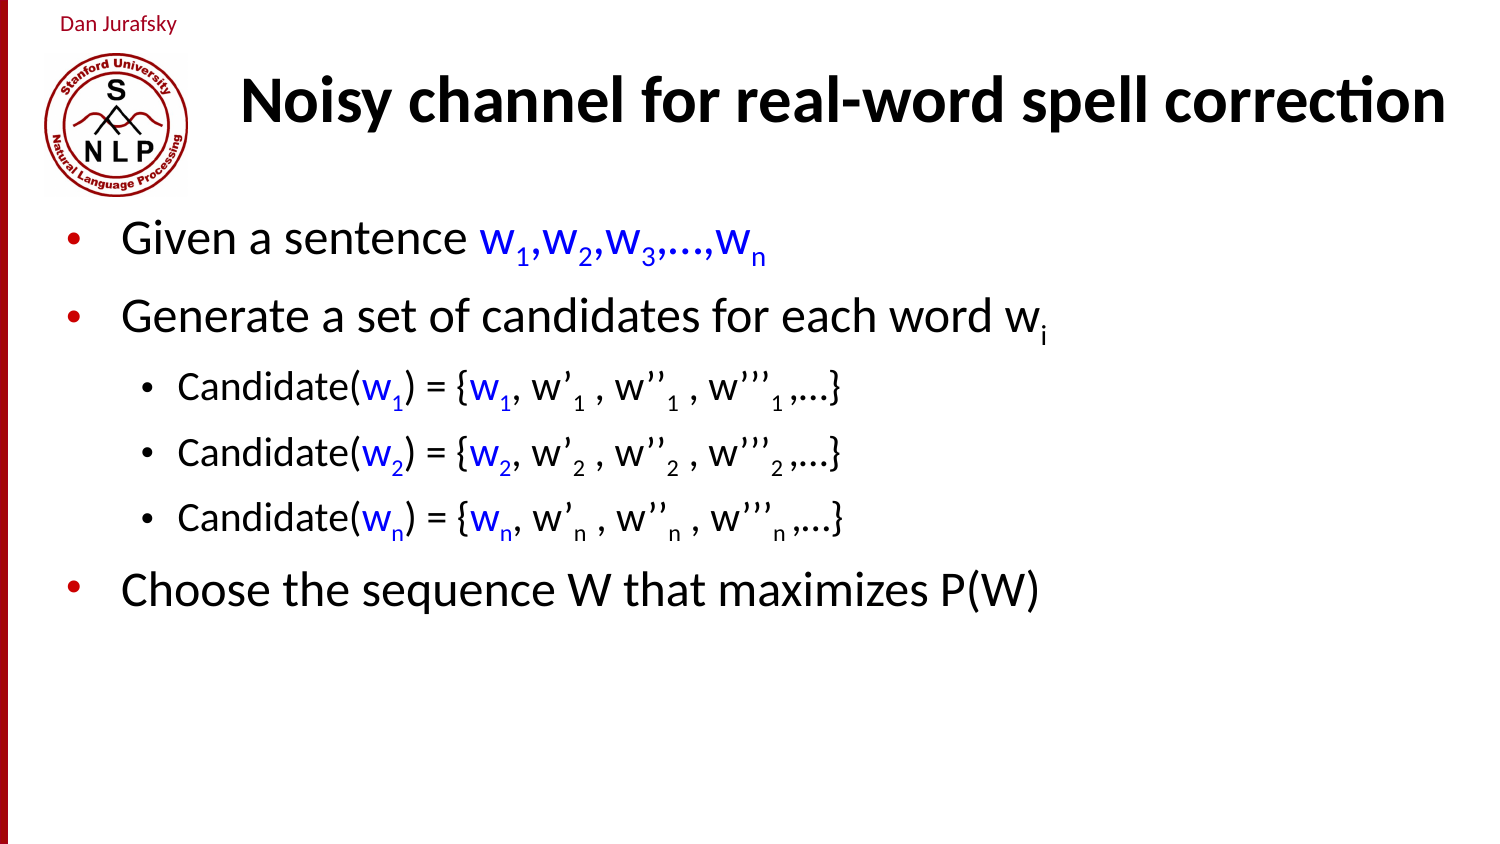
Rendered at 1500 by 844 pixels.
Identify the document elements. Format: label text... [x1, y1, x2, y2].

title Noisy channel for real-word spell correction [225, 21, 1475, 144]
picture [44, 53, 188, 197]
list Given a sentence w1,w2,w3,…,wn Generate a set of candidates for each word wi Candidate(w1) = {w1, w’1 , w’’1 , w’’’1 ,…} Candidate(w2) = {w2, w’2 , w’’2 , w’’’2 ,…} Candidate(wn) = {wn, w’n , w’’n , w’’’n ,…} Choose the sequence W that maximizes P(W) [50, 196, 1450, 810]
